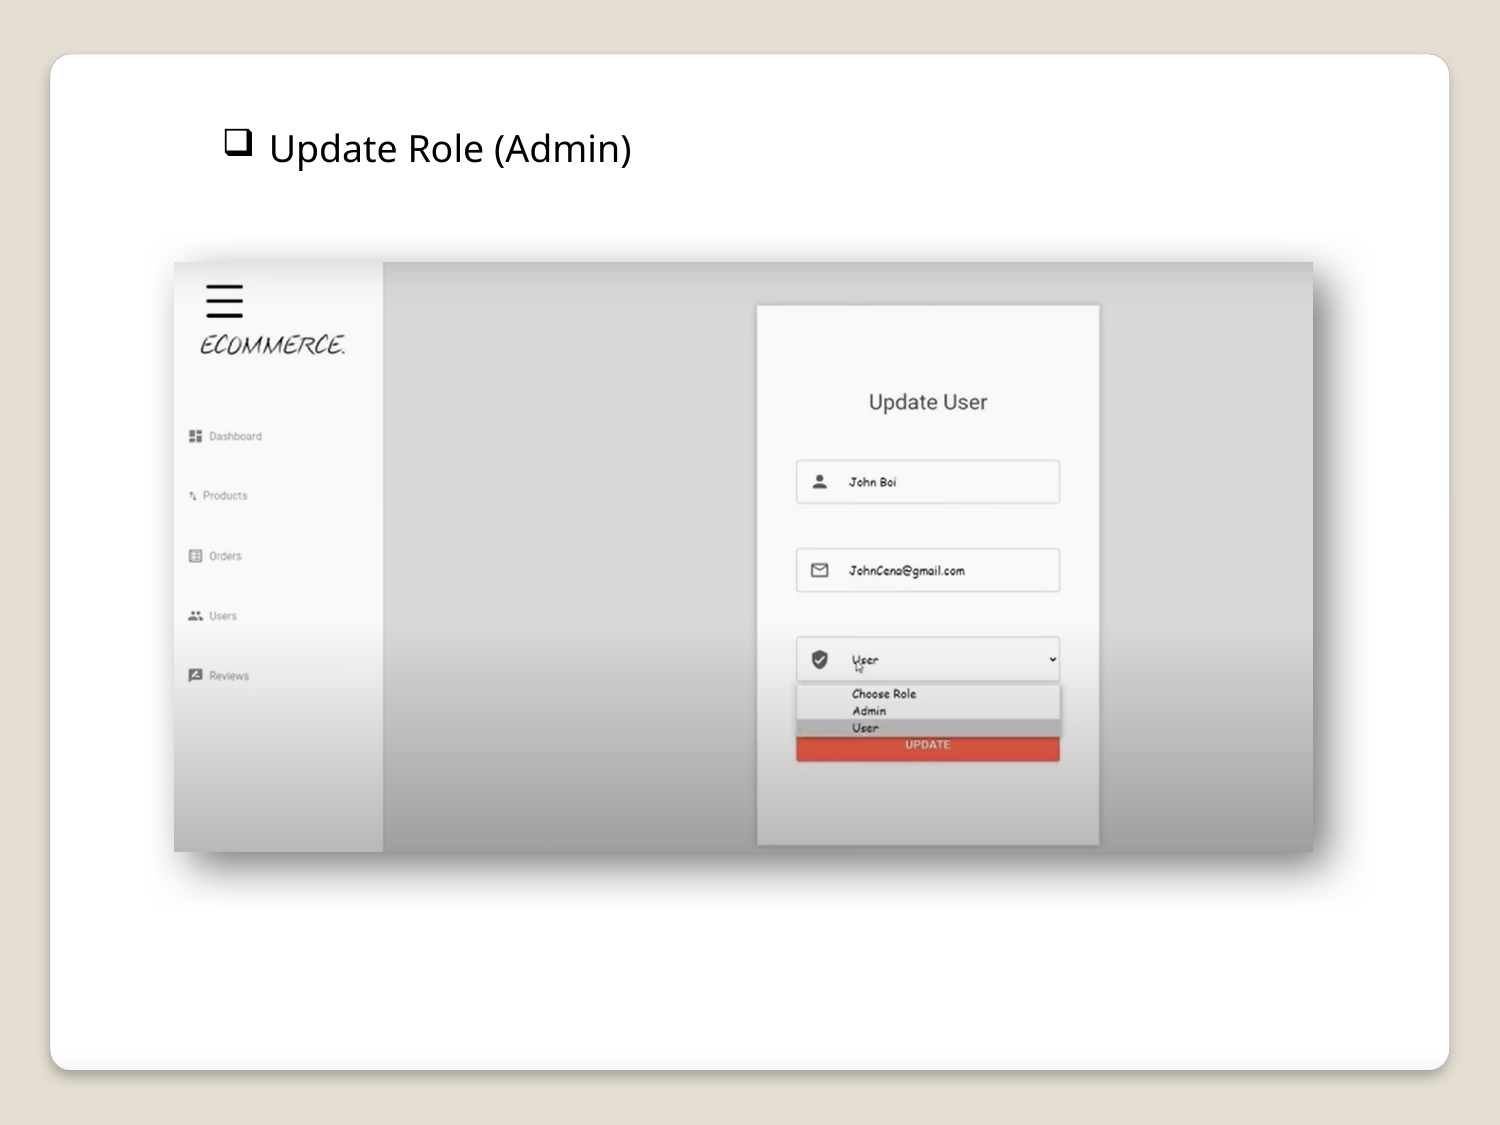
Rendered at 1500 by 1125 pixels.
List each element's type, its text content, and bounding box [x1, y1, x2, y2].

picture [174, 262, 1313, 852]
text_box Update Role (Admin) [207, 117, 648, 178]
